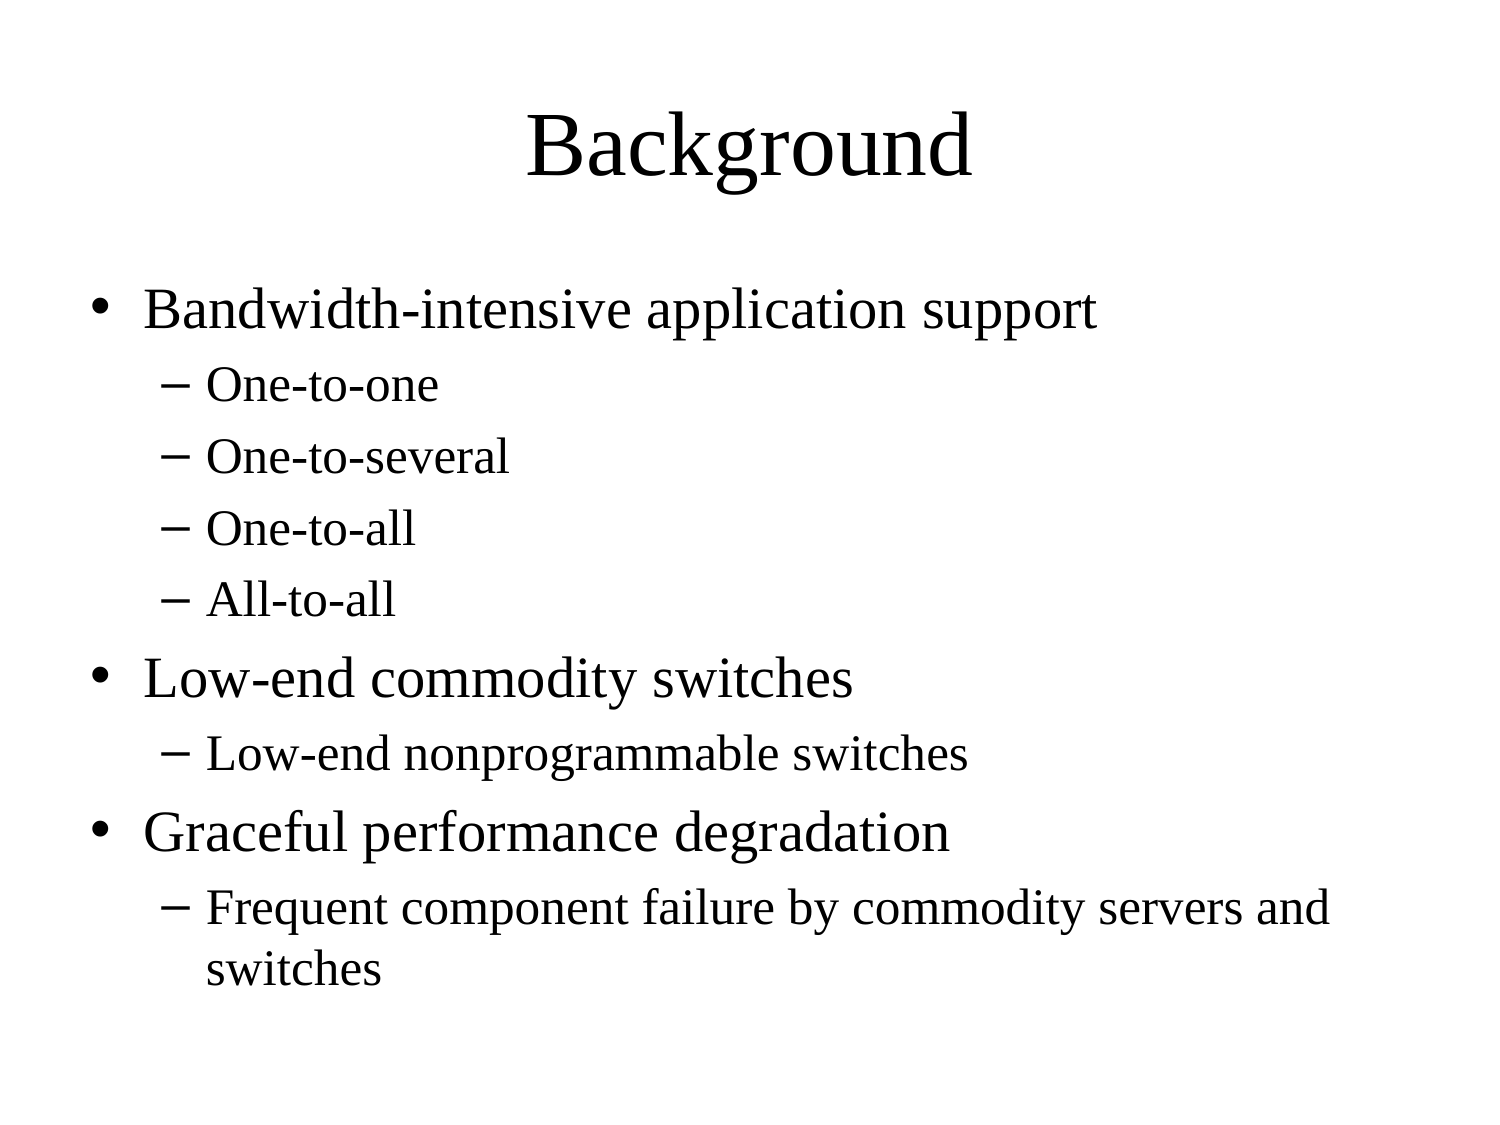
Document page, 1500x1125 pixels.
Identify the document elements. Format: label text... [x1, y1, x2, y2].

title Background [75, 45, 1425, 233]
list Bandwidth-intensive application support One-to-one One-to-several One-to-all All-to-all Low-end commodity switches Low-end nonprogrammable switches Graceful performance degradation Frequent component failure by commodity servers and switches [75, 262, 1425, 1005]
